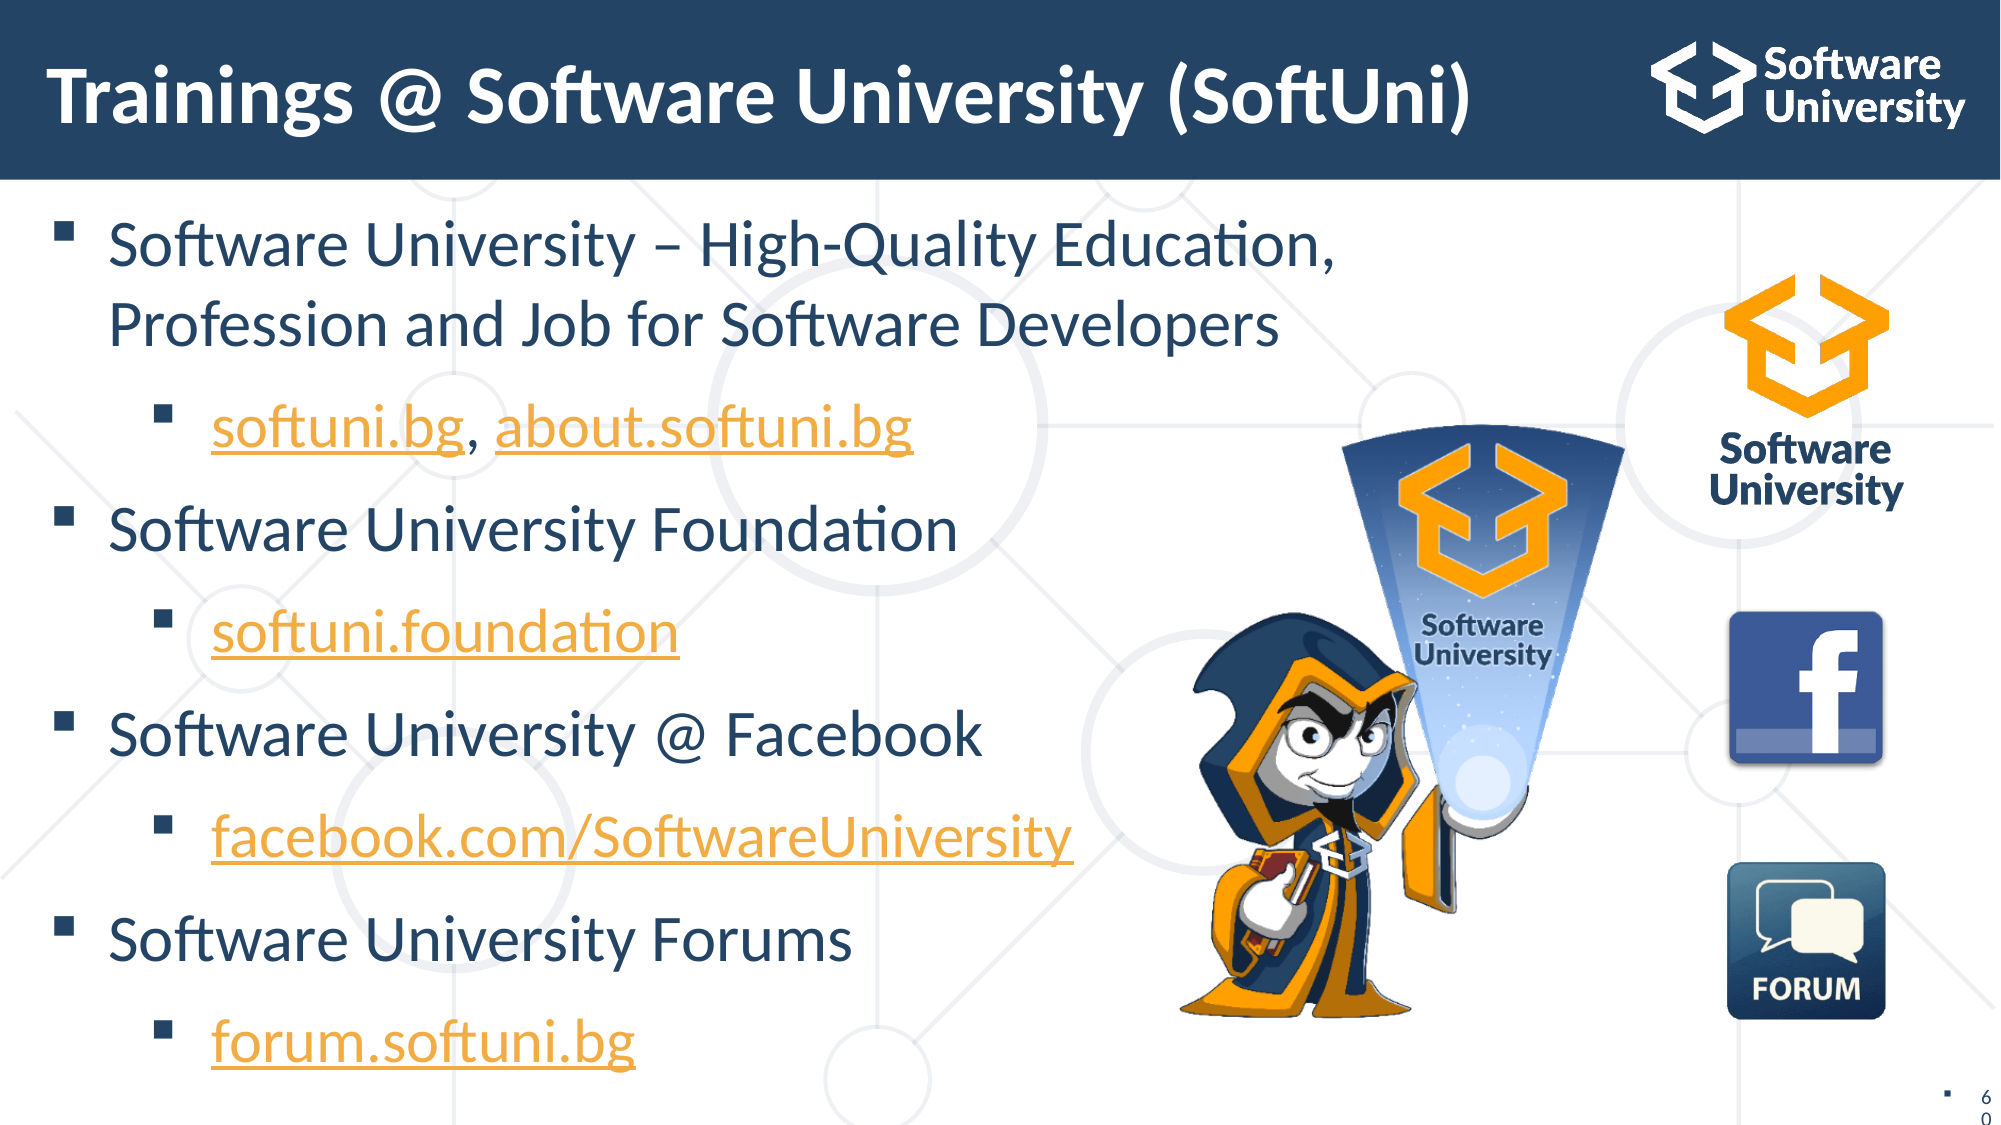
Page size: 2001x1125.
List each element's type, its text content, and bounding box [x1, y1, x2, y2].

picture [1651, 41, 1966, 134]
picture [1723, 605, 1889, 773]
list Software University – High-Quality Education, Profession and Job for Software Developers softuni.bg, about.softuni.bg Software University Foundation softuni.foundation Software University @ Facebook facebook.com/SoftwareUniversity Software University Forums forum.softuni.bg [31, 193, 1458, 1094]
picture [1458, 423, 1627, 1020]
title Trainings @ Software University (SoftUni) [28, 17, 1627, 163]
picture [1726, 861, 1886, 1020]
picture [1708, 274, 1904, 517]
slide_number 60 [1927, 1067, 1989, 1117]
